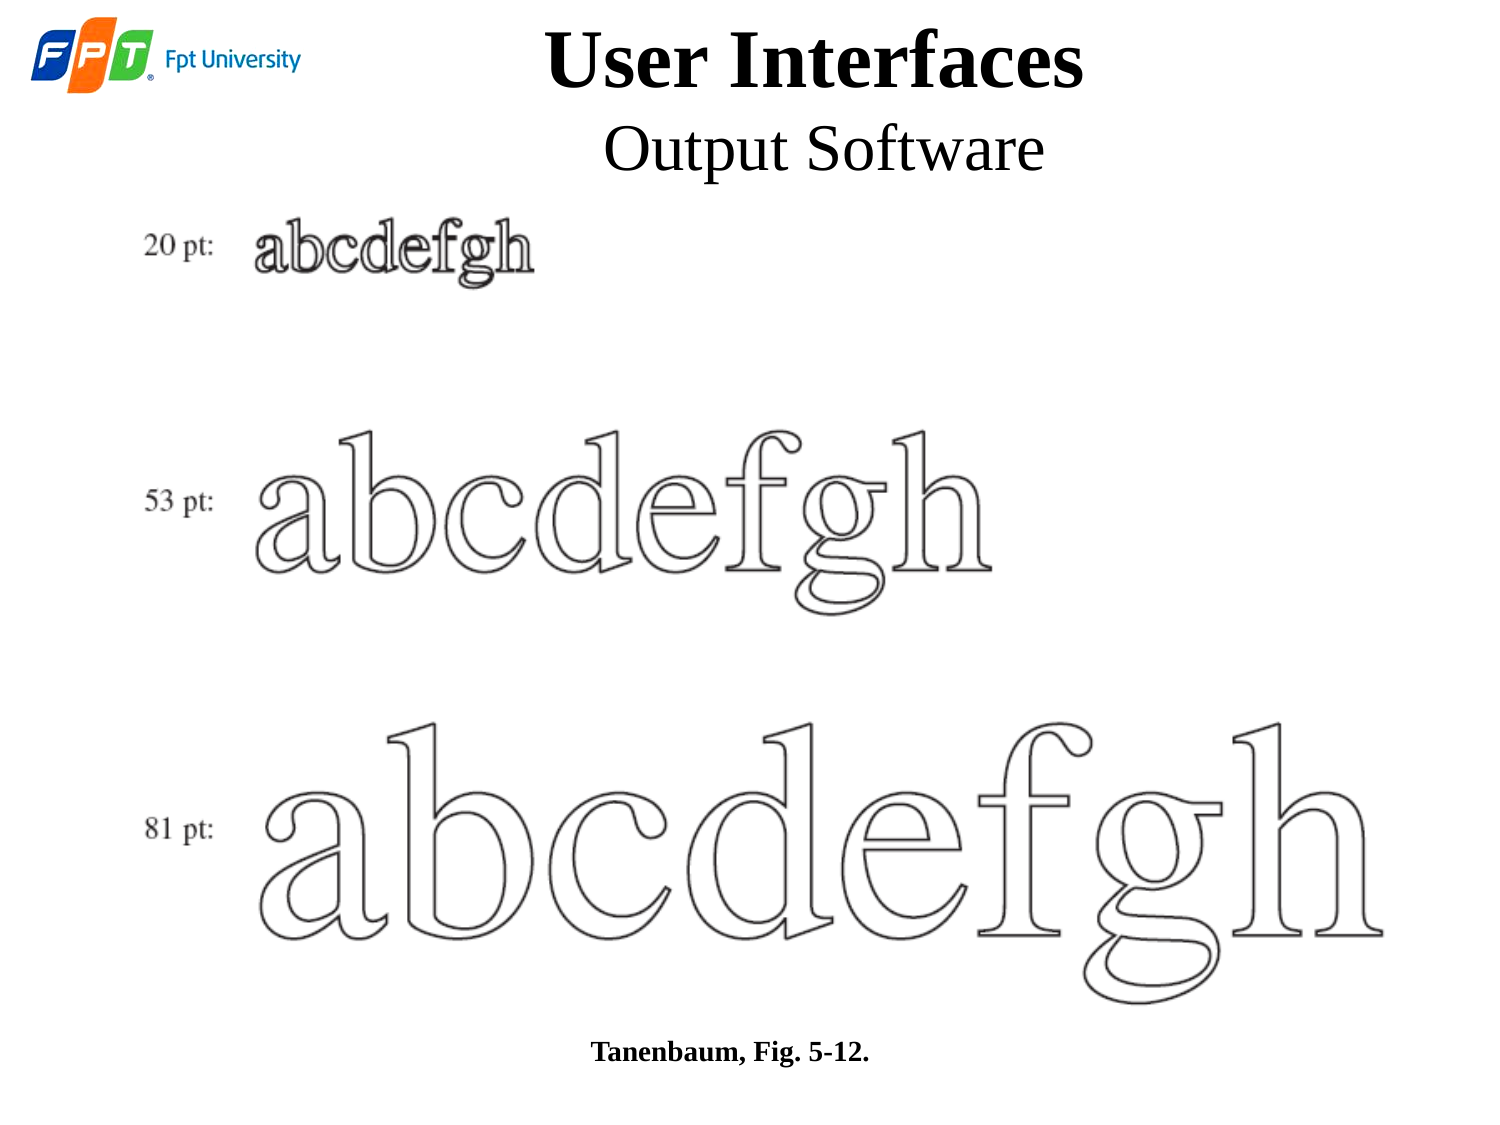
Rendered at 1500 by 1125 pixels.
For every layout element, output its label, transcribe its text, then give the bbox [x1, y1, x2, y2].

picture [112, 187, 1426, 1013]
text_box Tanenbaum, Fig. 5-12. [575, 1024, 886, 1075]
title User Interfaces Output Software [150, 0, 1500, 188]
picture [0, 0, 150, 122]
